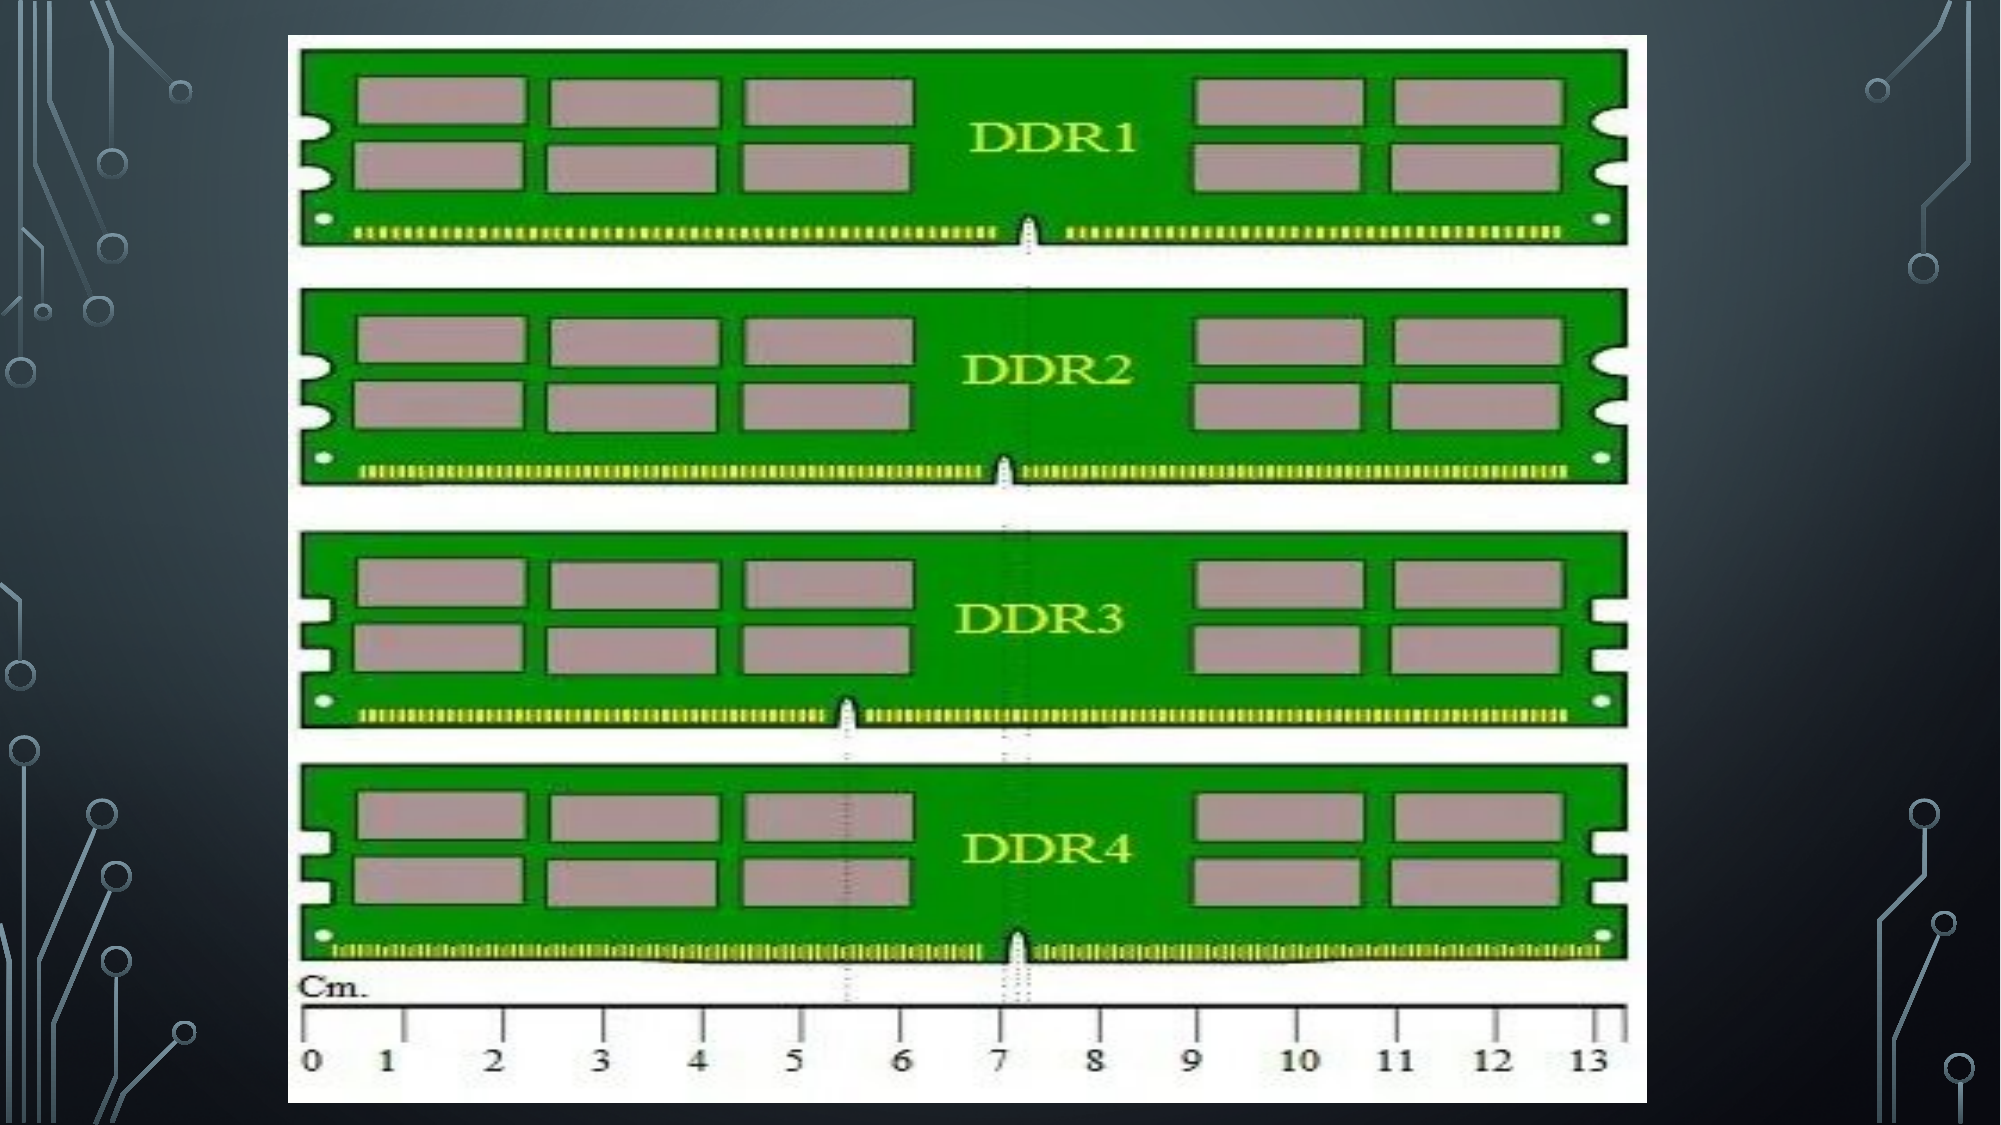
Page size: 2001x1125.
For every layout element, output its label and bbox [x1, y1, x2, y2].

picture [288, 35, 1647, 1103]
